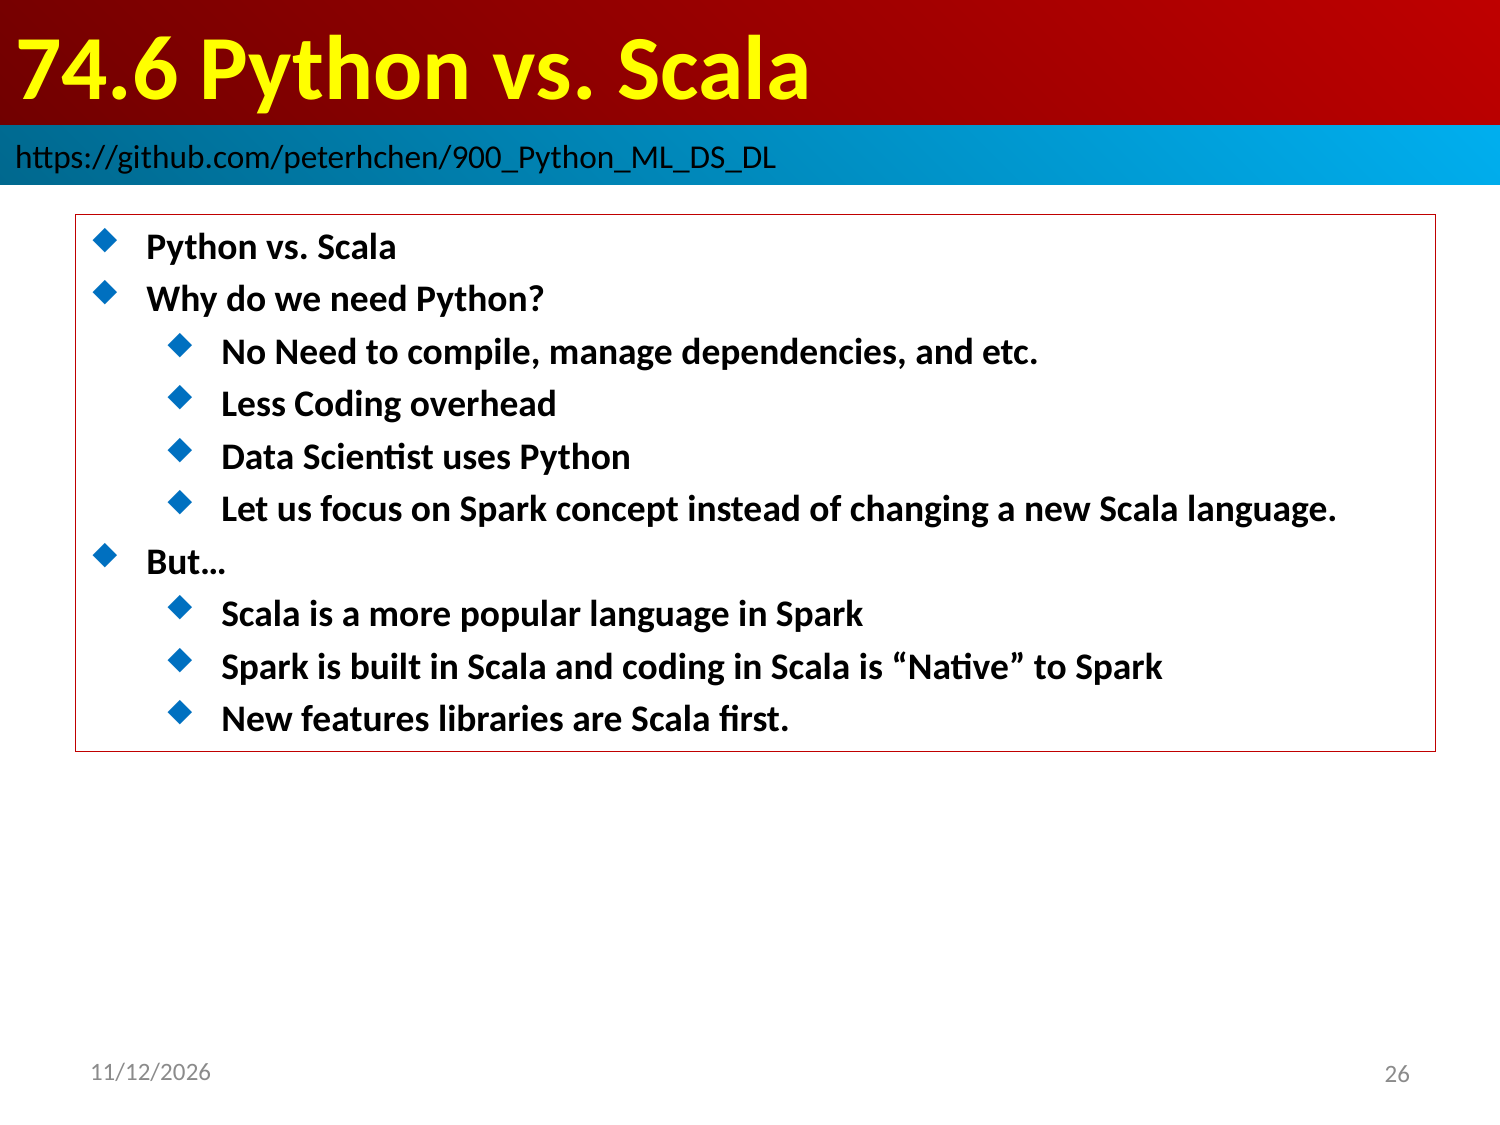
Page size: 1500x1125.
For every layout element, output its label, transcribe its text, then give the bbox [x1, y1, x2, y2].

subtitle Python vs. Scala Why do we need Python? No Need to compile, manage dependencies, and etc. Less Coding overhead Data Scientist uses Python Let us focus on Spark concept instead of changing a new Scala language. But… Scala is a more popular language in Spark Spark is built in Scala and coding in Scala is “Native” to Spark New features libraries are Scala first. [75, 214, 1436, 752]
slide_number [75, 1040, 425, 1101]
title 74.6 Python vs. Scala [0, 0, 1500, 125]
slide_number 26 [1074, 1042, 1425, 1103]
text_box https://github.com/peterhchen/900_Python_ML_DS_DL [0, 125, 1500, 185]
